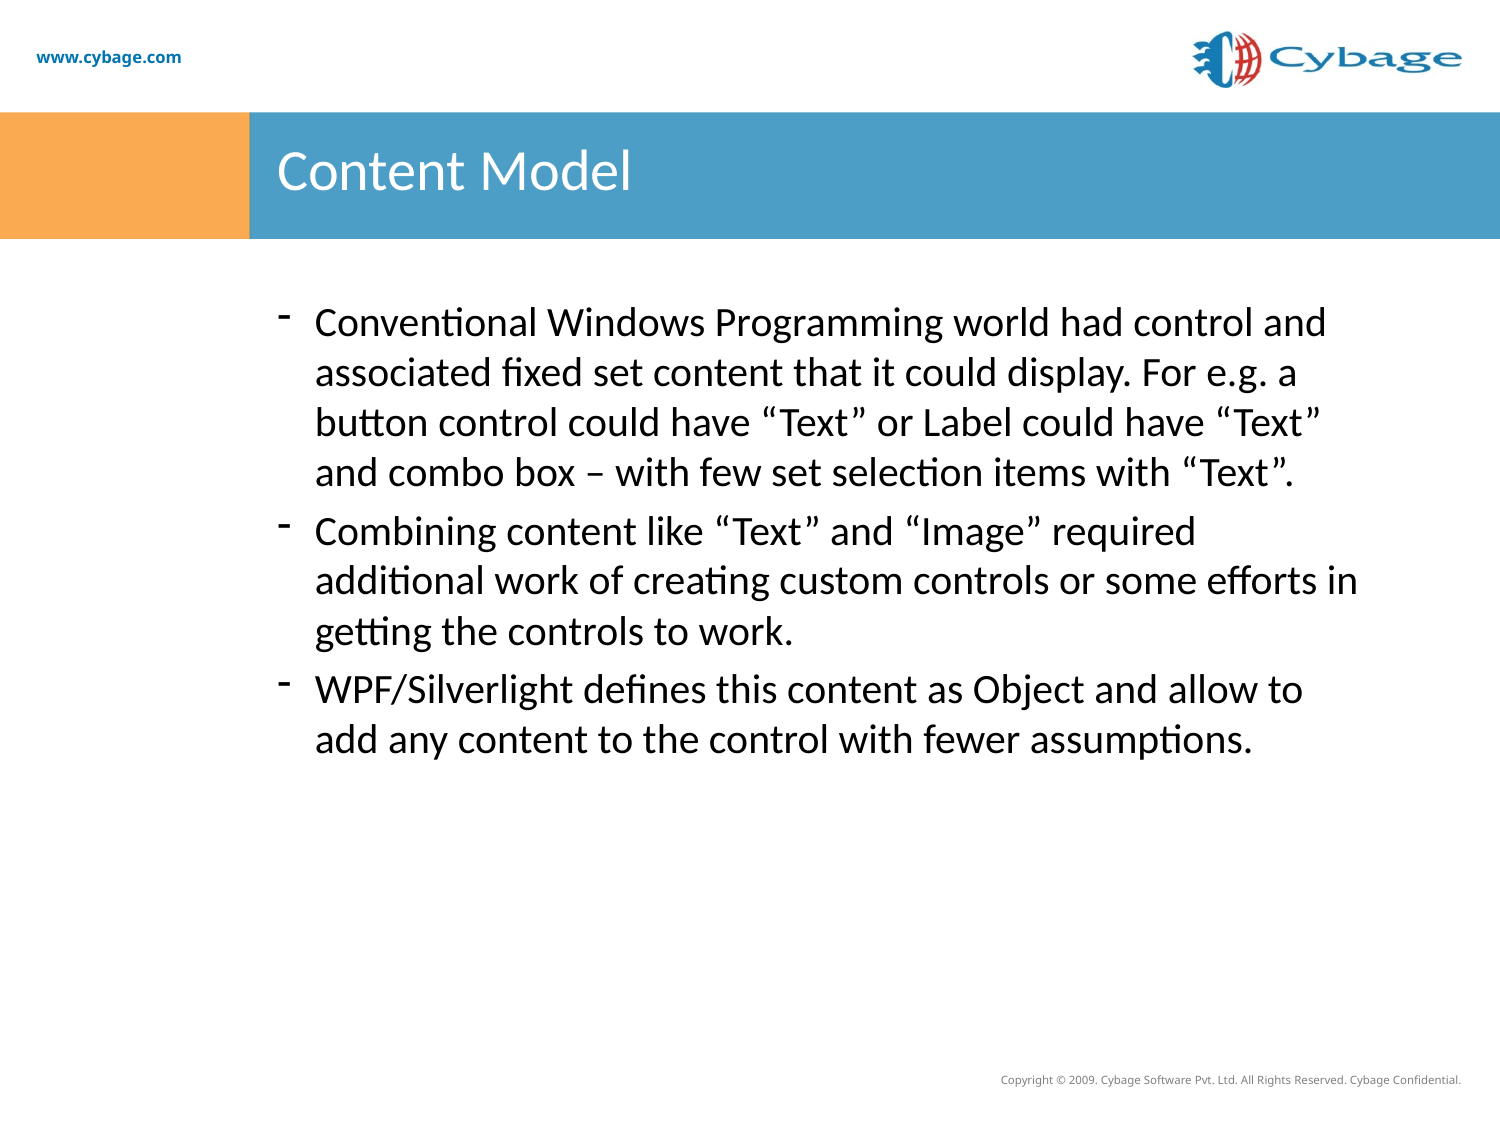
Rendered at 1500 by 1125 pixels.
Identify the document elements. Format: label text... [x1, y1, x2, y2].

text_box Conventional Windows Programming world had control and associated fixed set content that it could display. For e.g. a button control could have “Text” or Label could have “Text” and combo box – with few set selection items with “Text”. Combining content like “Text” and “Image” required additional work of creating custom controls or some efforts in getting the controls to work. WPF/Silverlight defines this content as Object and allow to add any content to the control with fewer assumptions. [262, 287, 1380, 1025]
text_box [0, 110, 247, 241]
picture [1192, 30, 1463, 88]
text_box Copyright © 2009. Cybage Software Pvt. Ltd. All Rights Reserved. Cybage Confidential. [948, 1065, 1477, 1105]
text_box [247, 110, 1500, 241]
text_box Content Model [262, 125, 1363, 210]
text_box www.cybage.com [21, 37, 247, 67]
